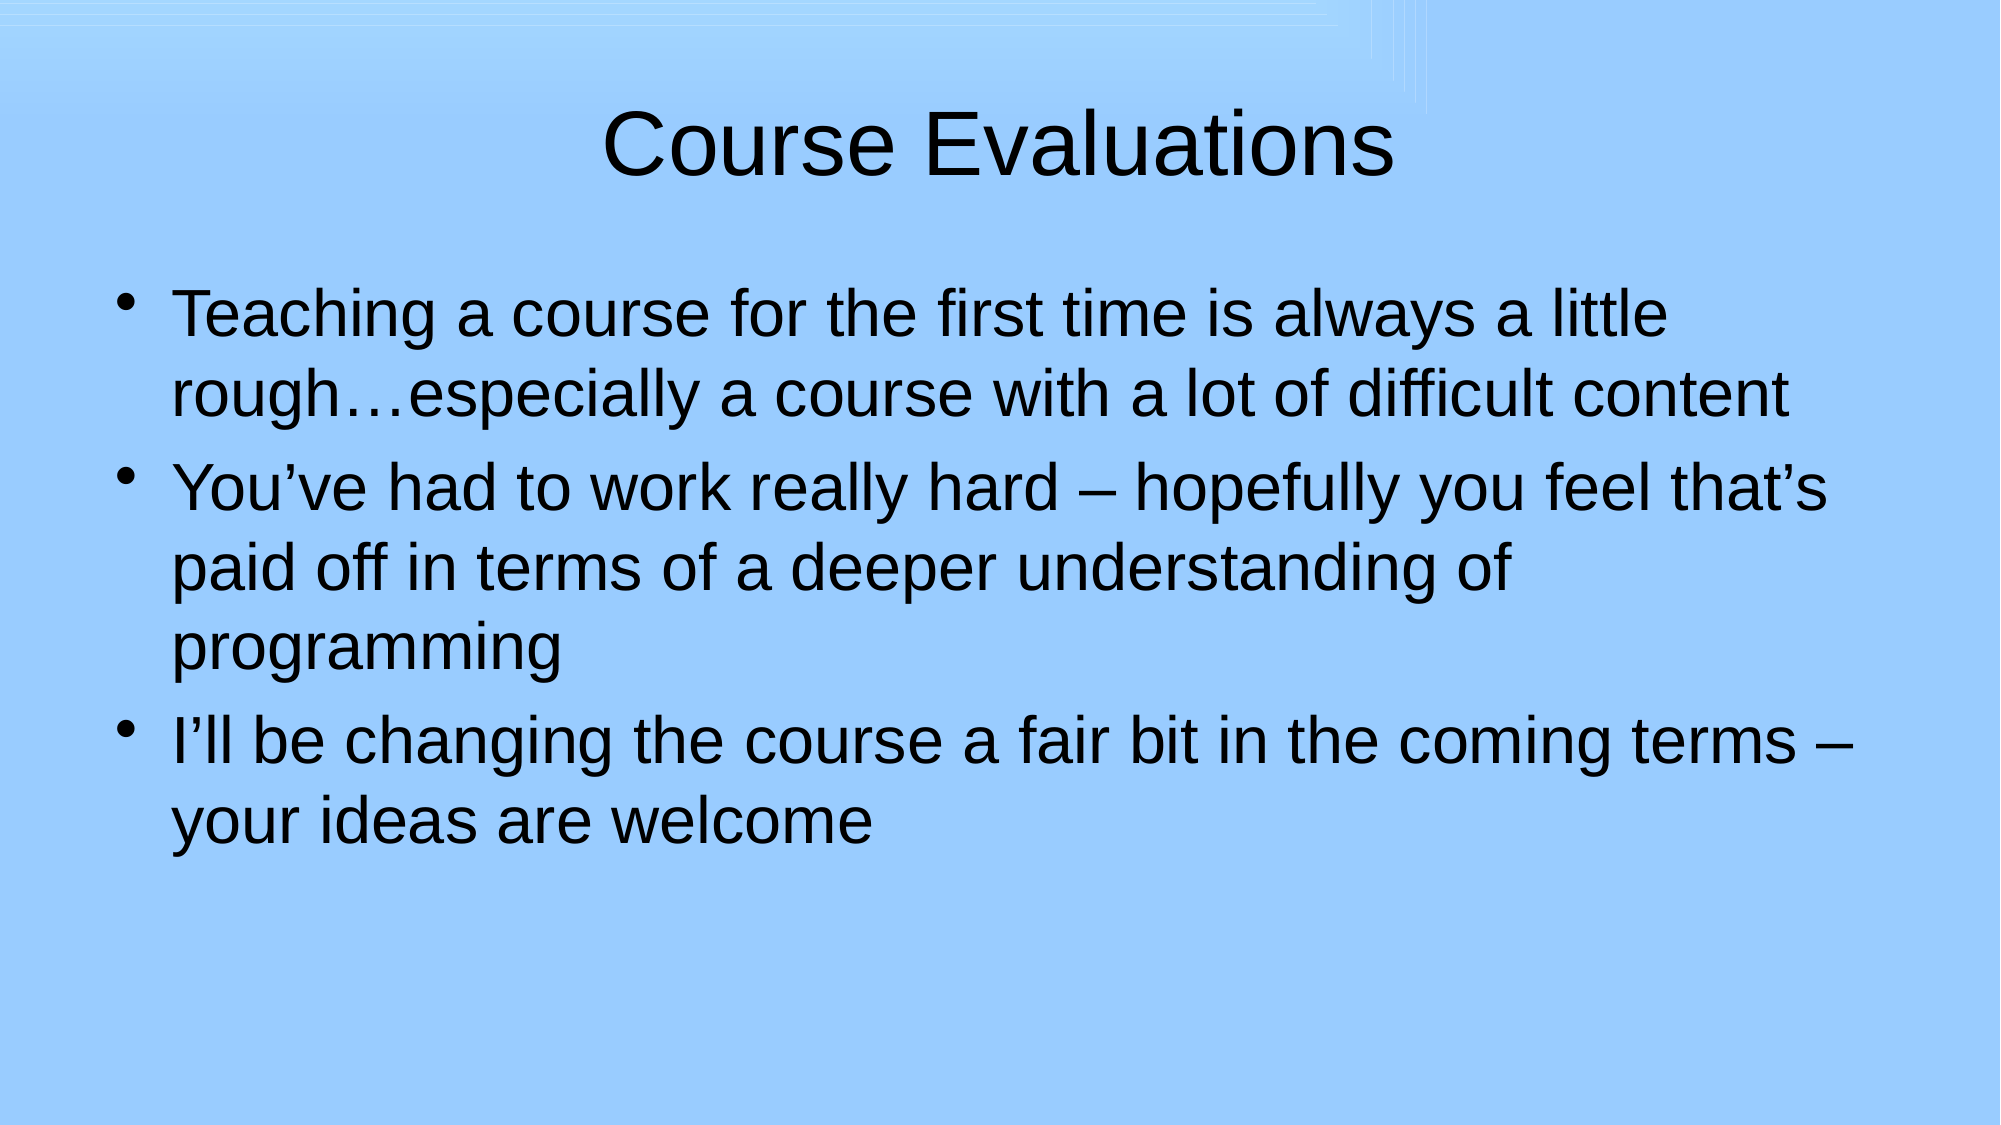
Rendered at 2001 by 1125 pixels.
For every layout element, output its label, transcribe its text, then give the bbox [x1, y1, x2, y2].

list Teaching a course for the first time is always a little rough…especially a course with a lot of difficult content You’ve had to work really hard – hopefully you feel that’s paid off in terms of a deeper understanding of programming I’ll be changing the course a fair bit in the coming terms – your ideas are welcome [99, 262, 1901, 1006]
title Course Evaluations [99, 44, 1901, 233]
